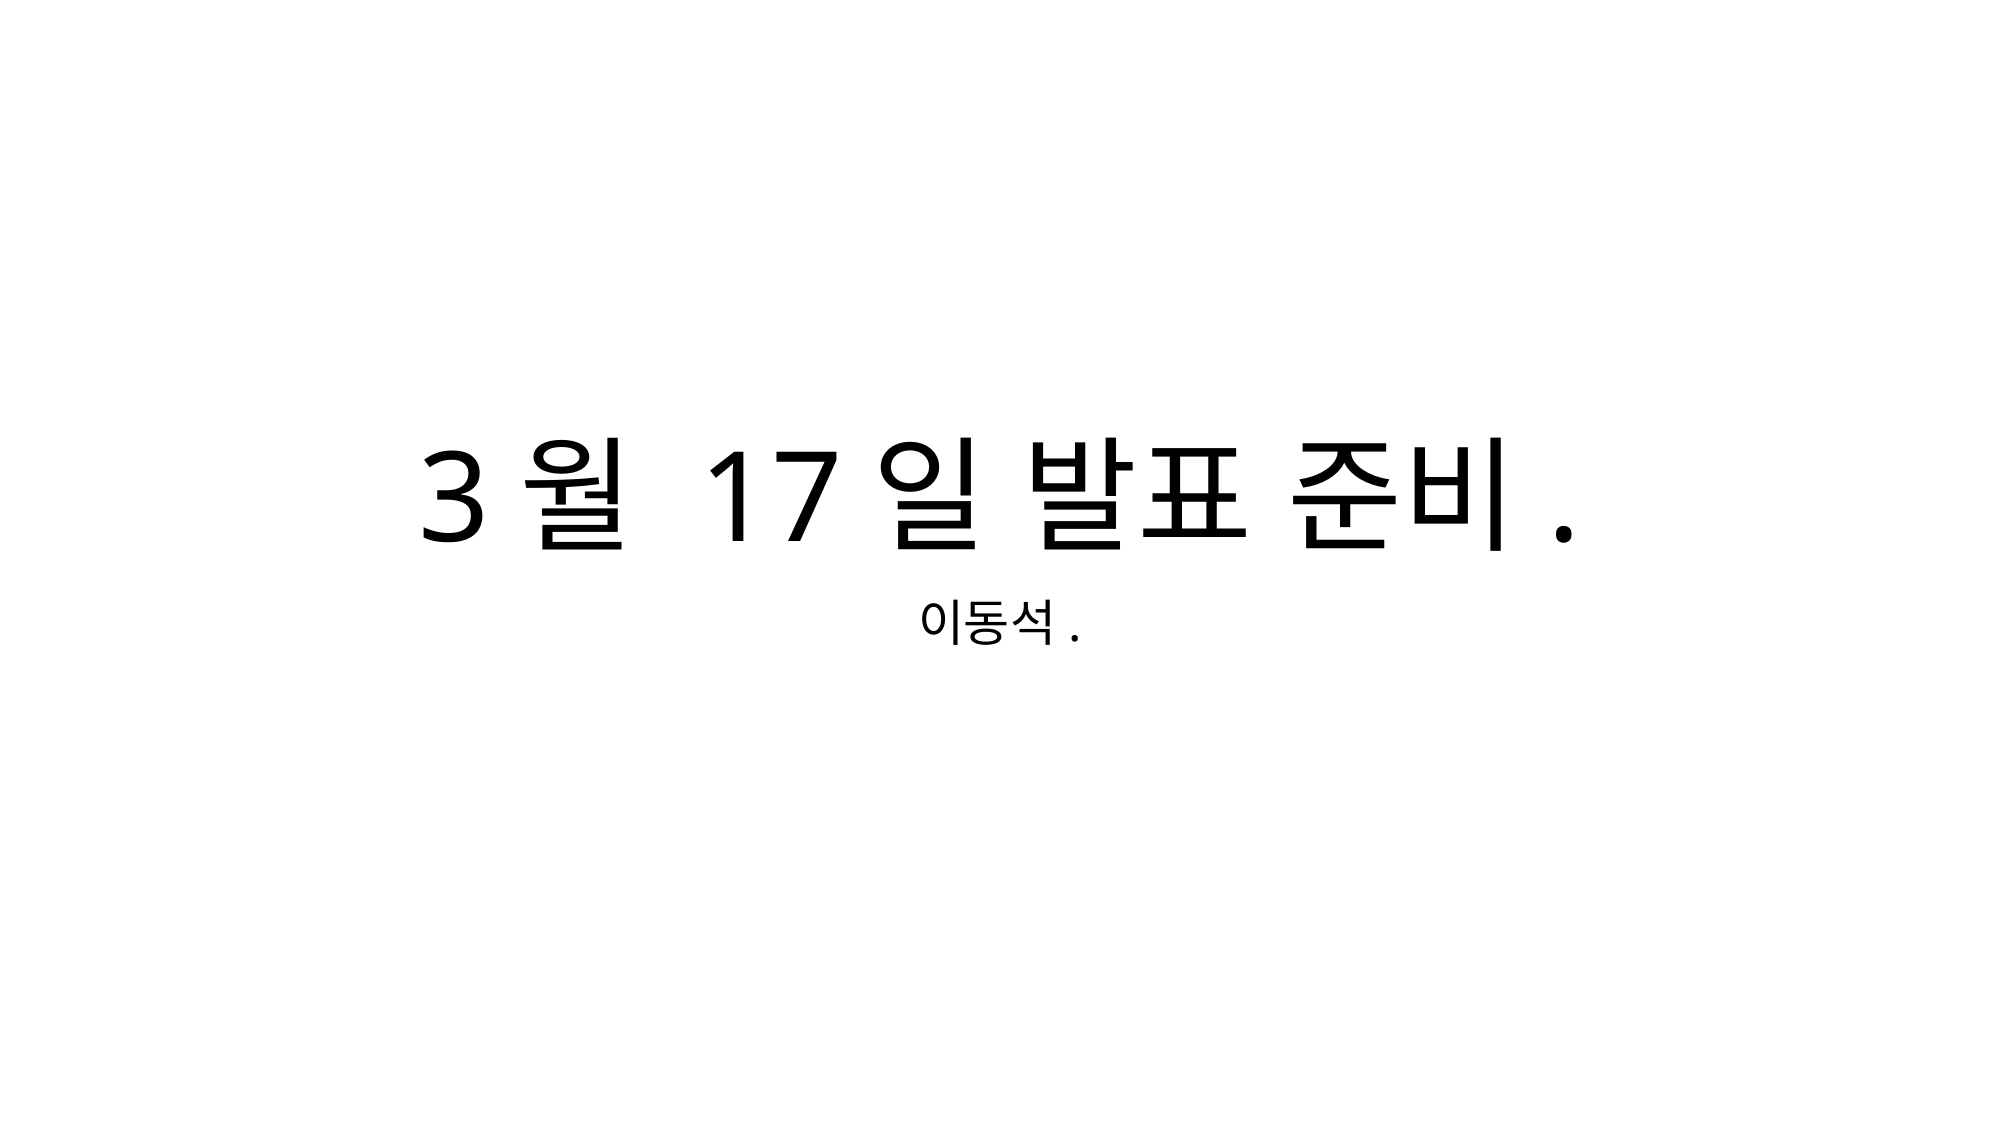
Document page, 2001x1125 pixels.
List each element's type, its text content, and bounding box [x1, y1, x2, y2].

title 3월 17일 발표 준비. [249, 184, 1750, 576]
subtitle 이동석. [249, 590, 1750, 863]
